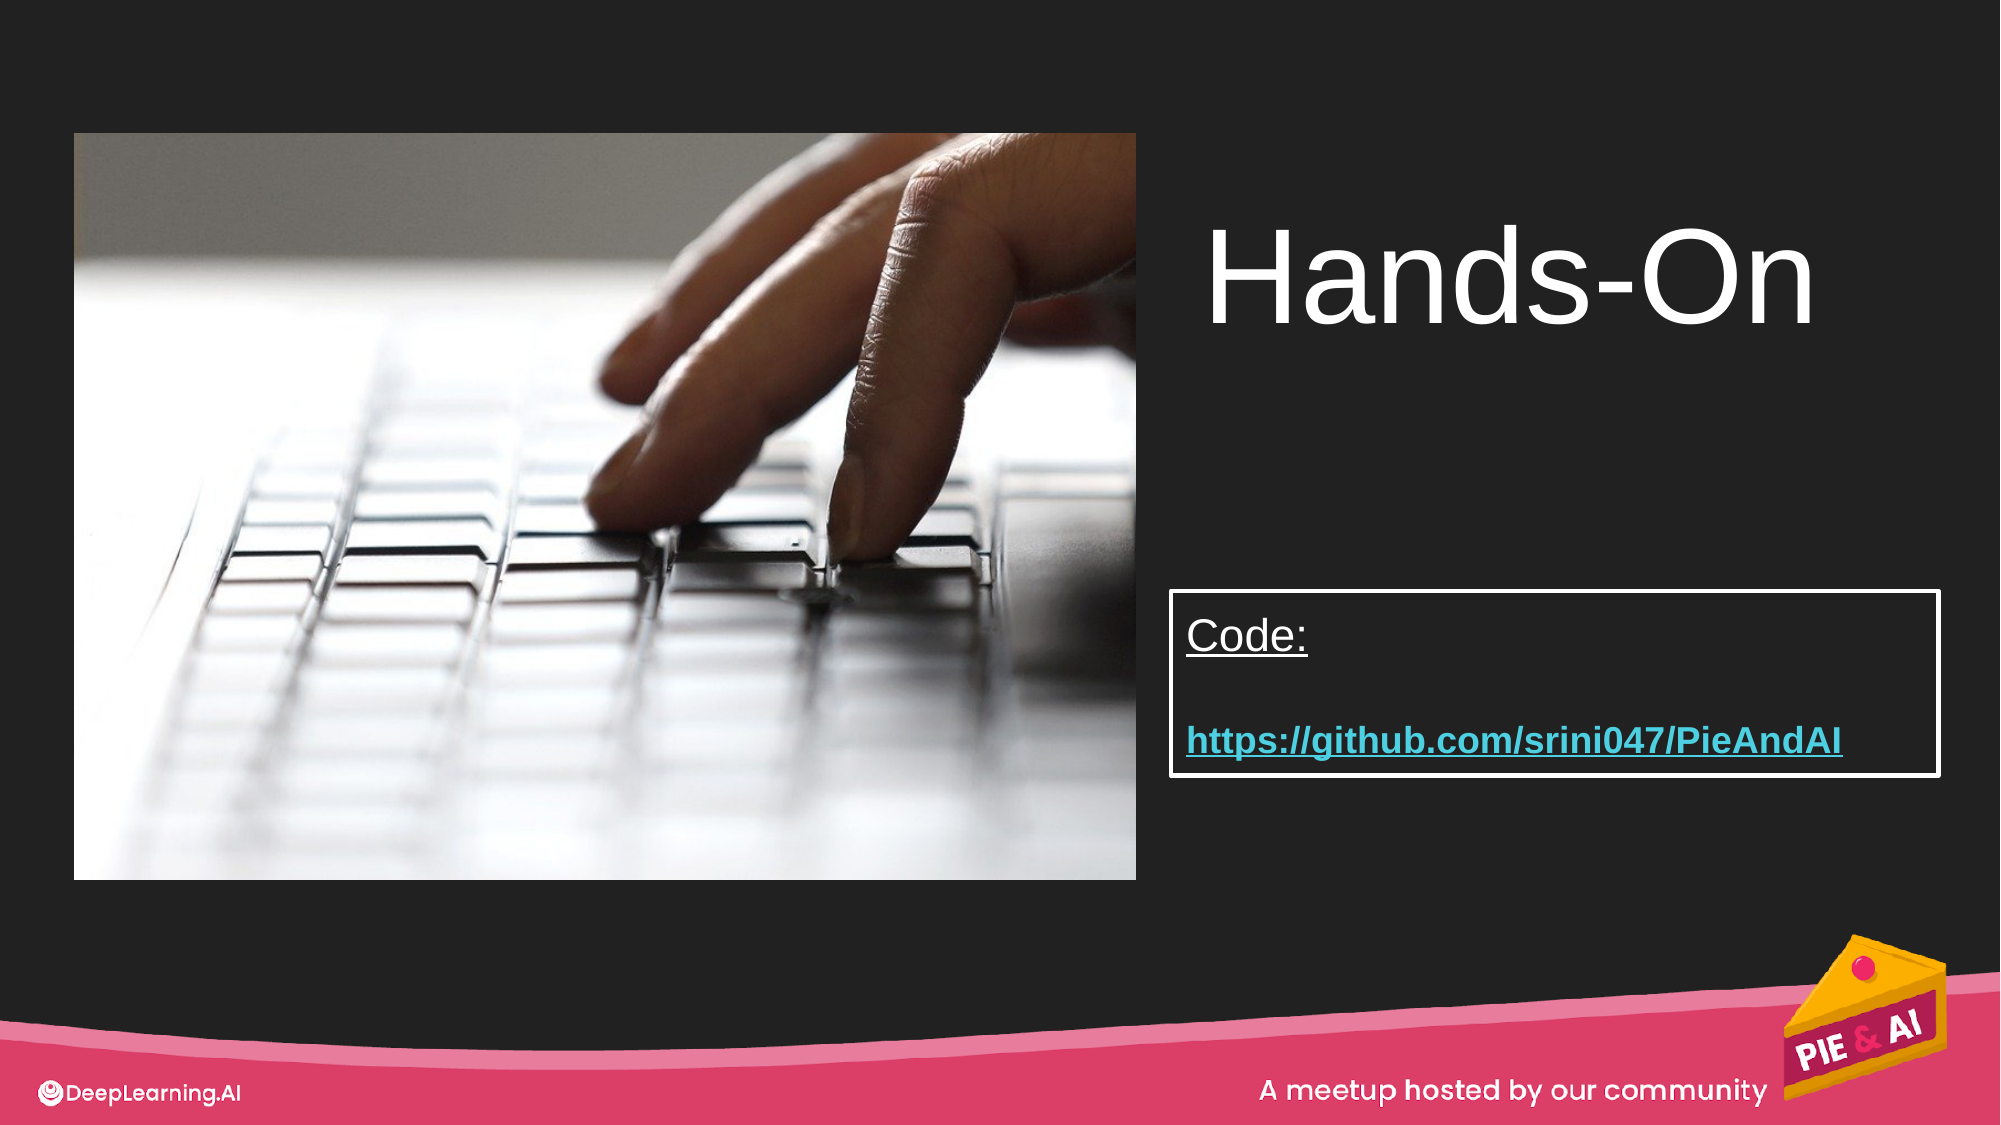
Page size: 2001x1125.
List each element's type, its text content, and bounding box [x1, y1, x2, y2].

text_box Hands-On [1187, 173, 1922, 367]
picture [0, 133, 2001, 1125]
text_box Code: https://github.com/srini047/PieAndAI [1171, 590, 1939, 776]
